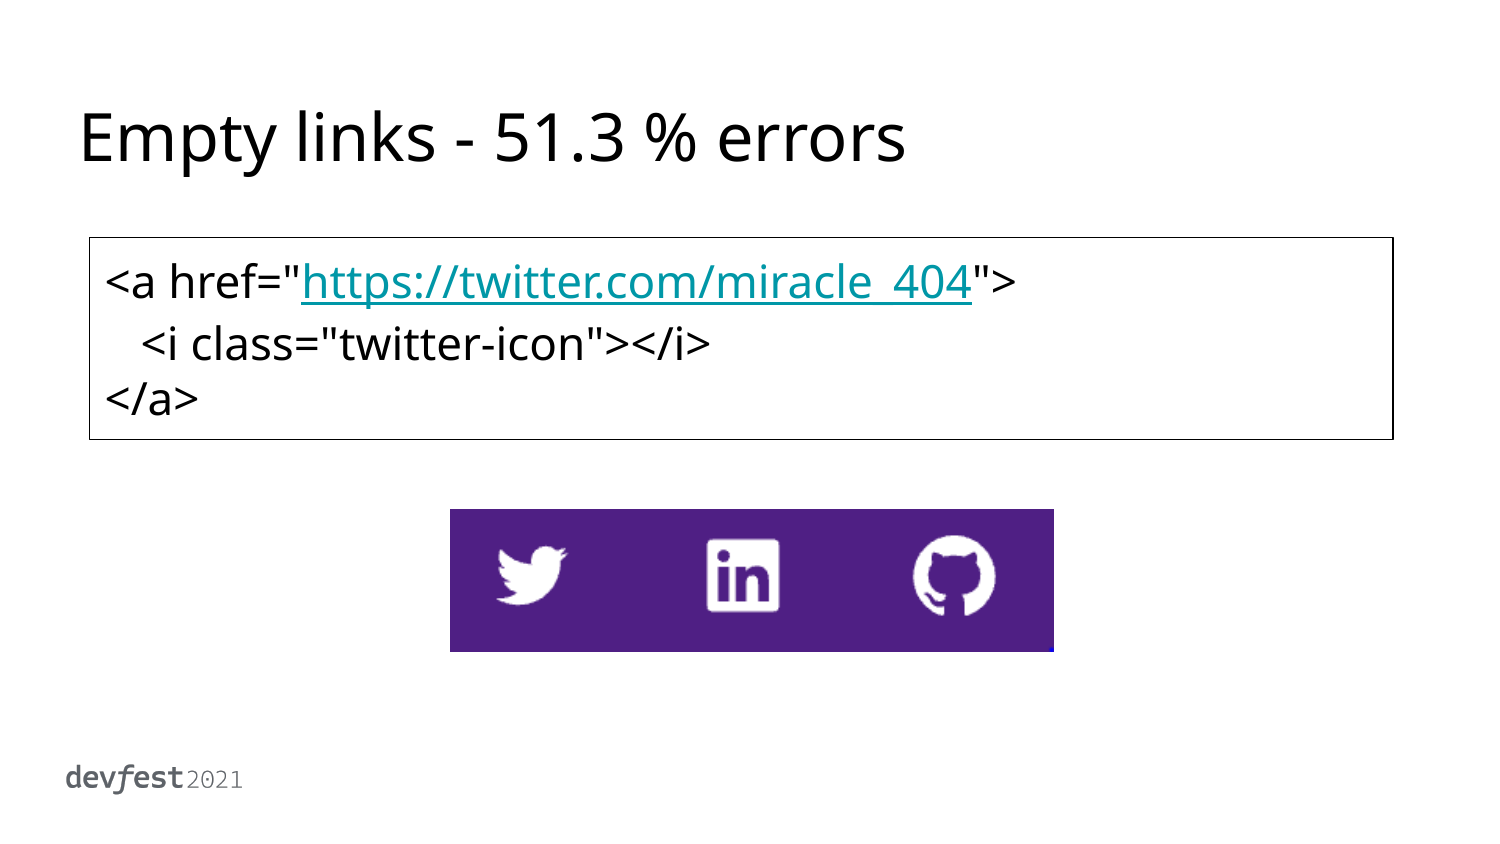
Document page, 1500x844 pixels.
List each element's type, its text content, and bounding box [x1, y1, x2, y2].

title Empty links - 51.3 % errors [63, 66, 1289, 191]
text_box <a href="https://twitter.com/miracle_404"> <i class="twitter-icon"></i> </a> [89, 237, 1394, 440]
picture [65, 761, 243, 797]
picture [449, 509, 1054, 652]
